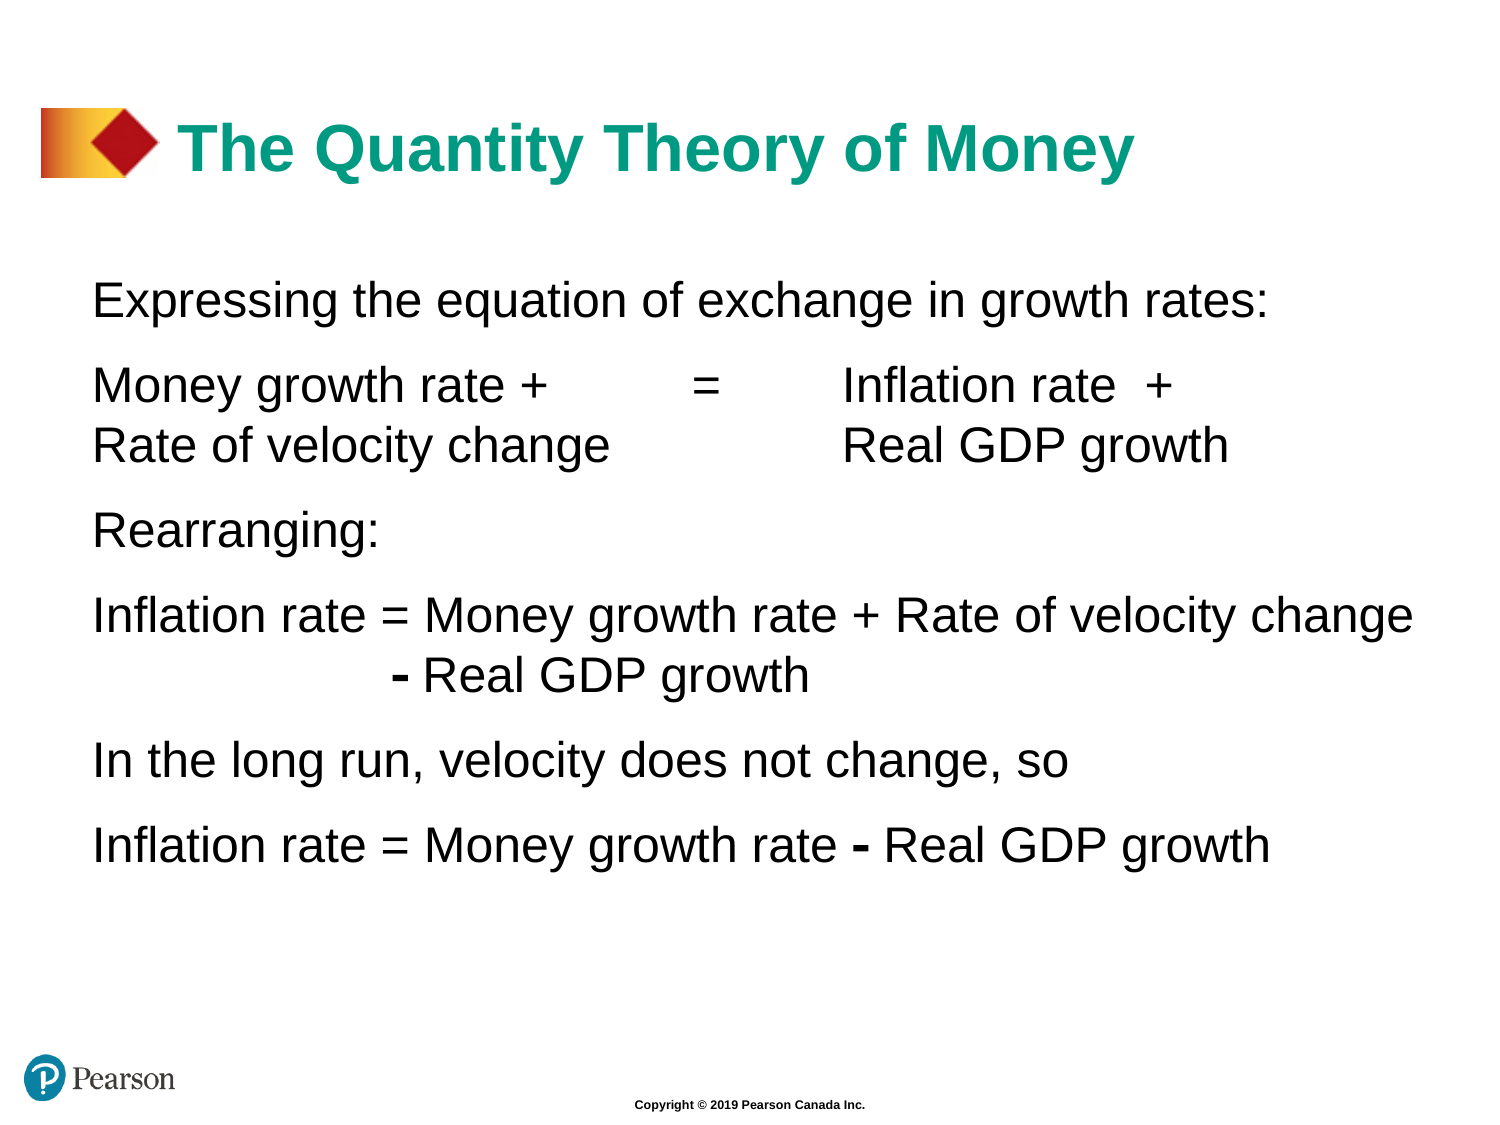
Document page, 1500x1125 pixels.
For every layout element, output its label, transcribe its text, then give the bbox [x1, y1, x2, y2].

list Expressing the equation of exchange in growth rates: Money growth rate + = Inflation rate + Rate of velocity change Real GDP growth Rearranging: Inflation rate = Money growth rate + Rate of velocity change  Real GDP growth In the long run, velocity does not change, so Inflation rate = Money growth rate  Real GDP growth [59, 259, 1475, 1003]
picture [24, 1087, 34, 1101]
picture [41, 108, 160, 178]
title The Quantity Theory of Money [162, 17, 1425, 259]
picture [50, 1054, 175, 1101]
picture [33, 1064, 58, 1089]
picture [24, 1054, 41, 1072]
